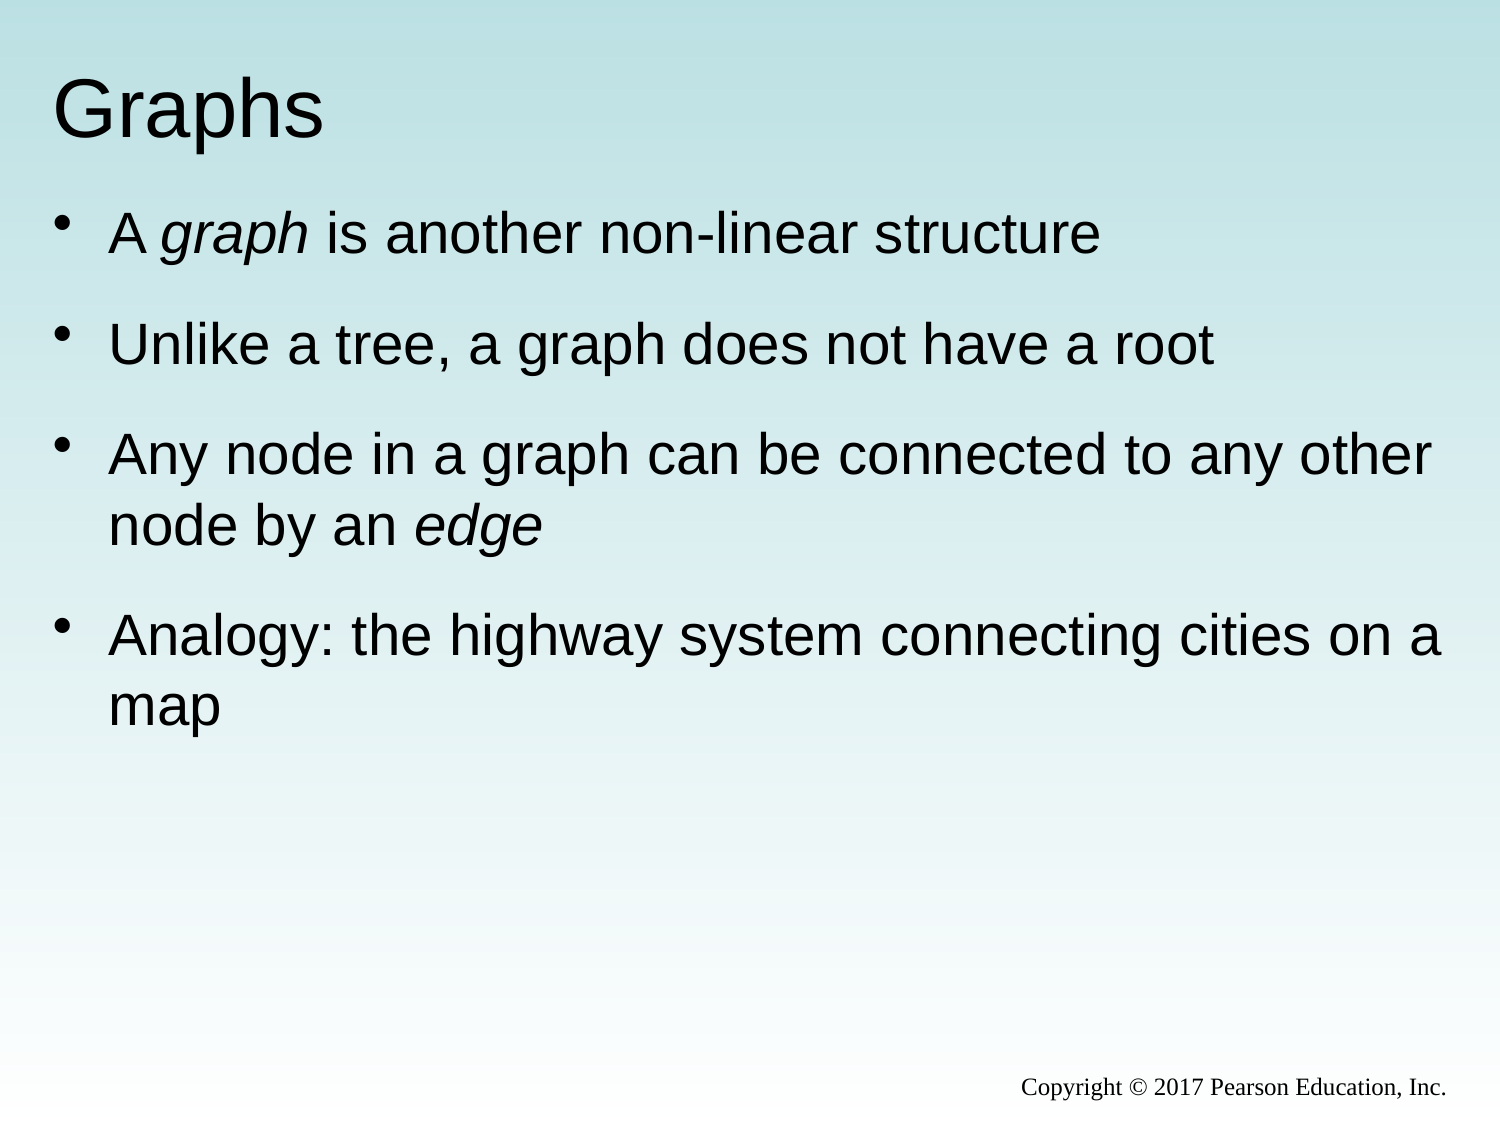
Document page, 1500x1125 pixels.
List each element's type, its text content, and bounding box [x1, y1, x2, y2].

list A graph is another non-linear structure Unlike a tree, a graph does not have a root Any node in a graph can be connected to any other node by an edge Analogy: the highway system connecting cities on a map [37, 187, 1463, 888]
title Graphs [37, 45, 1463, 163]
footer Copyright © 2017 Pearson Education, Inc. [549, 1062, 1463, 1114]
